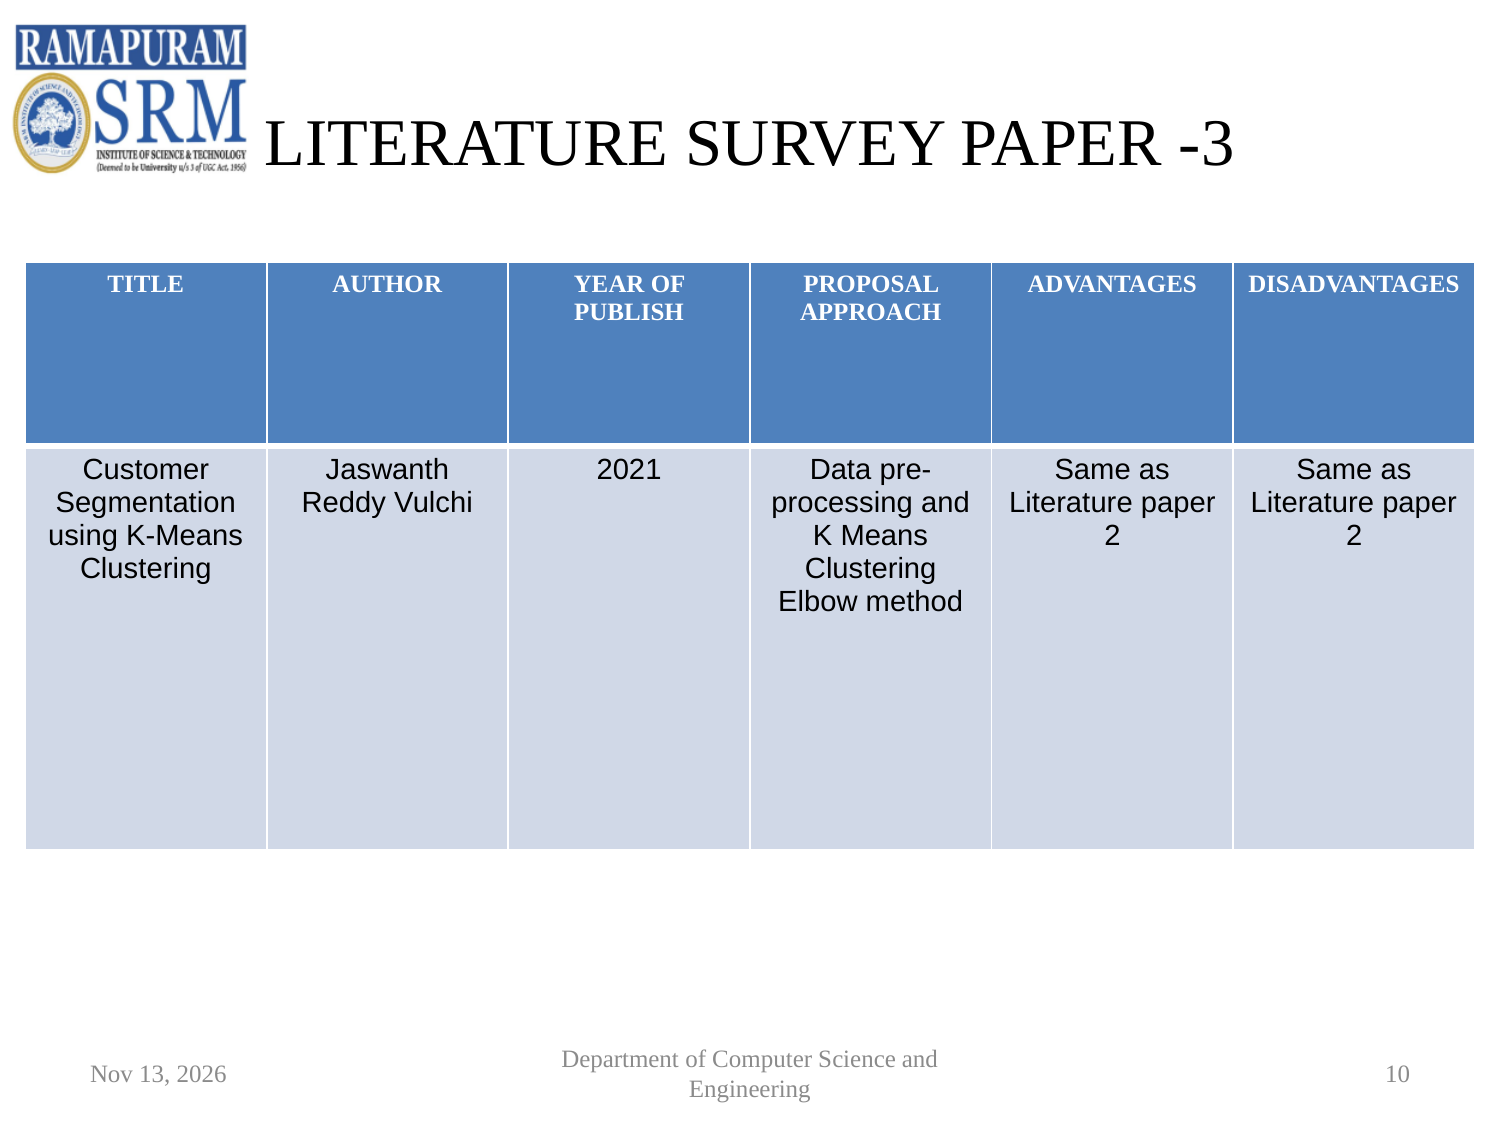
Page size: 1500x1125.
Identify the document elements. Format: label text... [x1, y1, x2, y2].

slide_number 10 [1074, 1042, 1425, 1103]
title LITERATURE SURVEY PAPER -3 [75, 45, 1425, 233]
slide_number 29-Sep-22 [75, 1042, 425, 1103]
table_cell Jaswanth Reddy Vulchi [268, 449, 507, 849]
table_header PROPOSAL APPROACH [751, 263, 991, 443]
table_header YEAR OF PUBLISH [509, 263, 749, 443]
table_header DISADVANTAGES [1234, 263, 1474, 443]
table_cell Same as Literature paper 2 [1234, 449, 1474, 849]
table_header ADVANTAGES [992, 263, 1232, 443]
picture [10, 18, 251, 180]
footer Department of Computer Science and Engineering [512, 1042, 988, 1103]
table_header TITLE [26, 263, 266, 443]
table_cell Same as Literature paper 2 [992, 449, 1232, 849]
table_cell 2021 [509, 449, 749, 849]
table_cell Customer Segmentation using K-Means Clustering [26, 449, 266, 849]
table_cell Data pre-processing and K Means Clustering Elbow method [751, 449, 991, 849]
table_header AUTHOR [268, 263, 507, 443]
